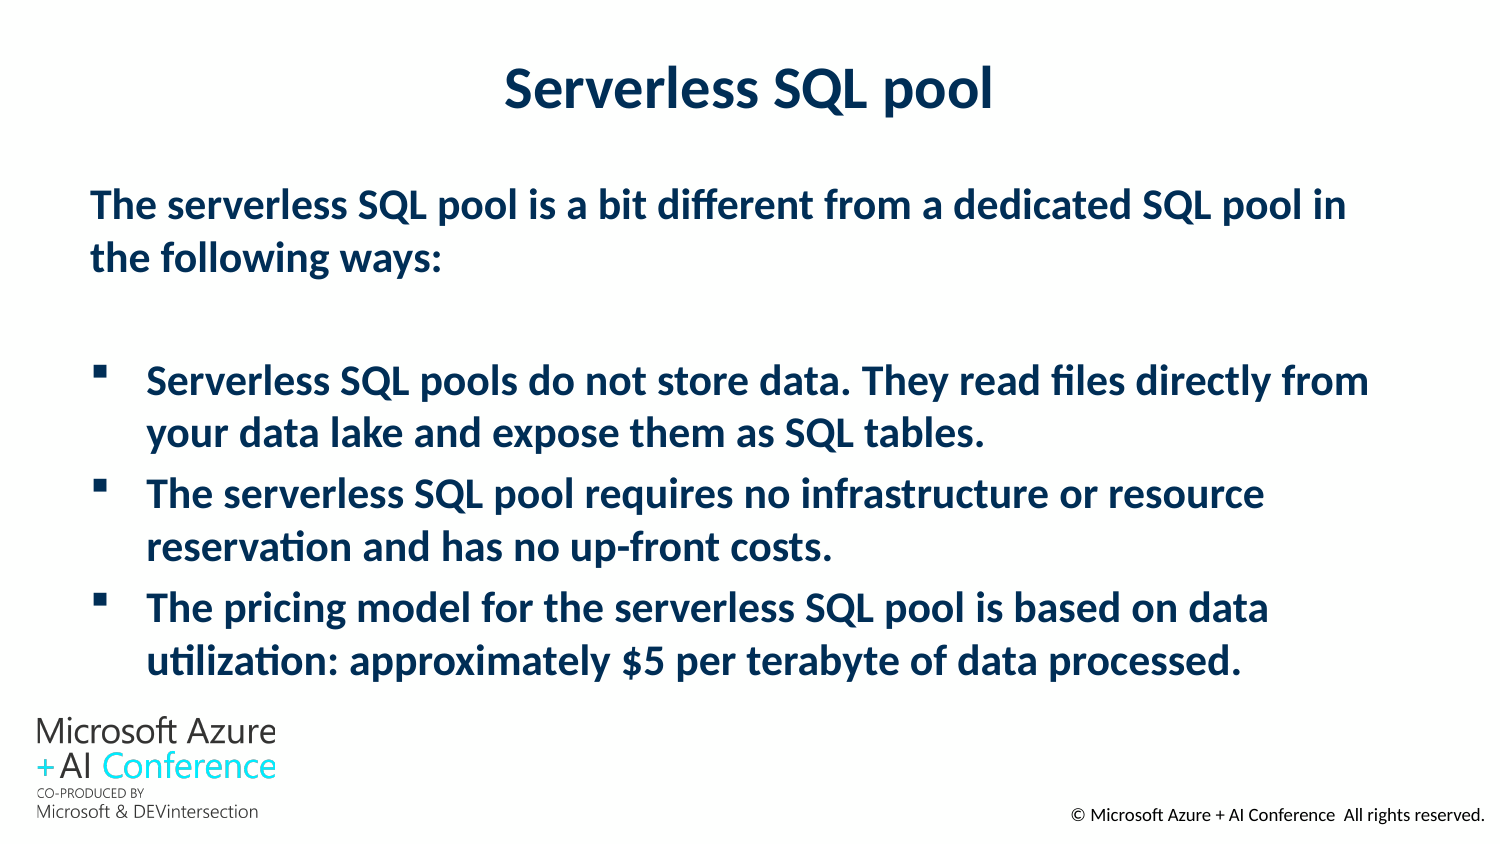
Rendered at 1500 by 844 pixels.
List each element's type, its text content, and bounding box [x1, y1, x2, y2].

title Serverless SQL pool [74, 37, 1426, 132]
list The serverless SQL pool is a bit different from a dedicated SQL pool in the following ways: Serverless SQL pools do not store data. They read files directly from your data lake and expose them as SQL tables. The serverless SQL pool requires no infrastructure or resource reservation and has no up-front costs. The pricing model for the serverless SQL pool is based on data utilization: approximately $5 per terabyte of data processed. [74, 168, 1426, 694]
